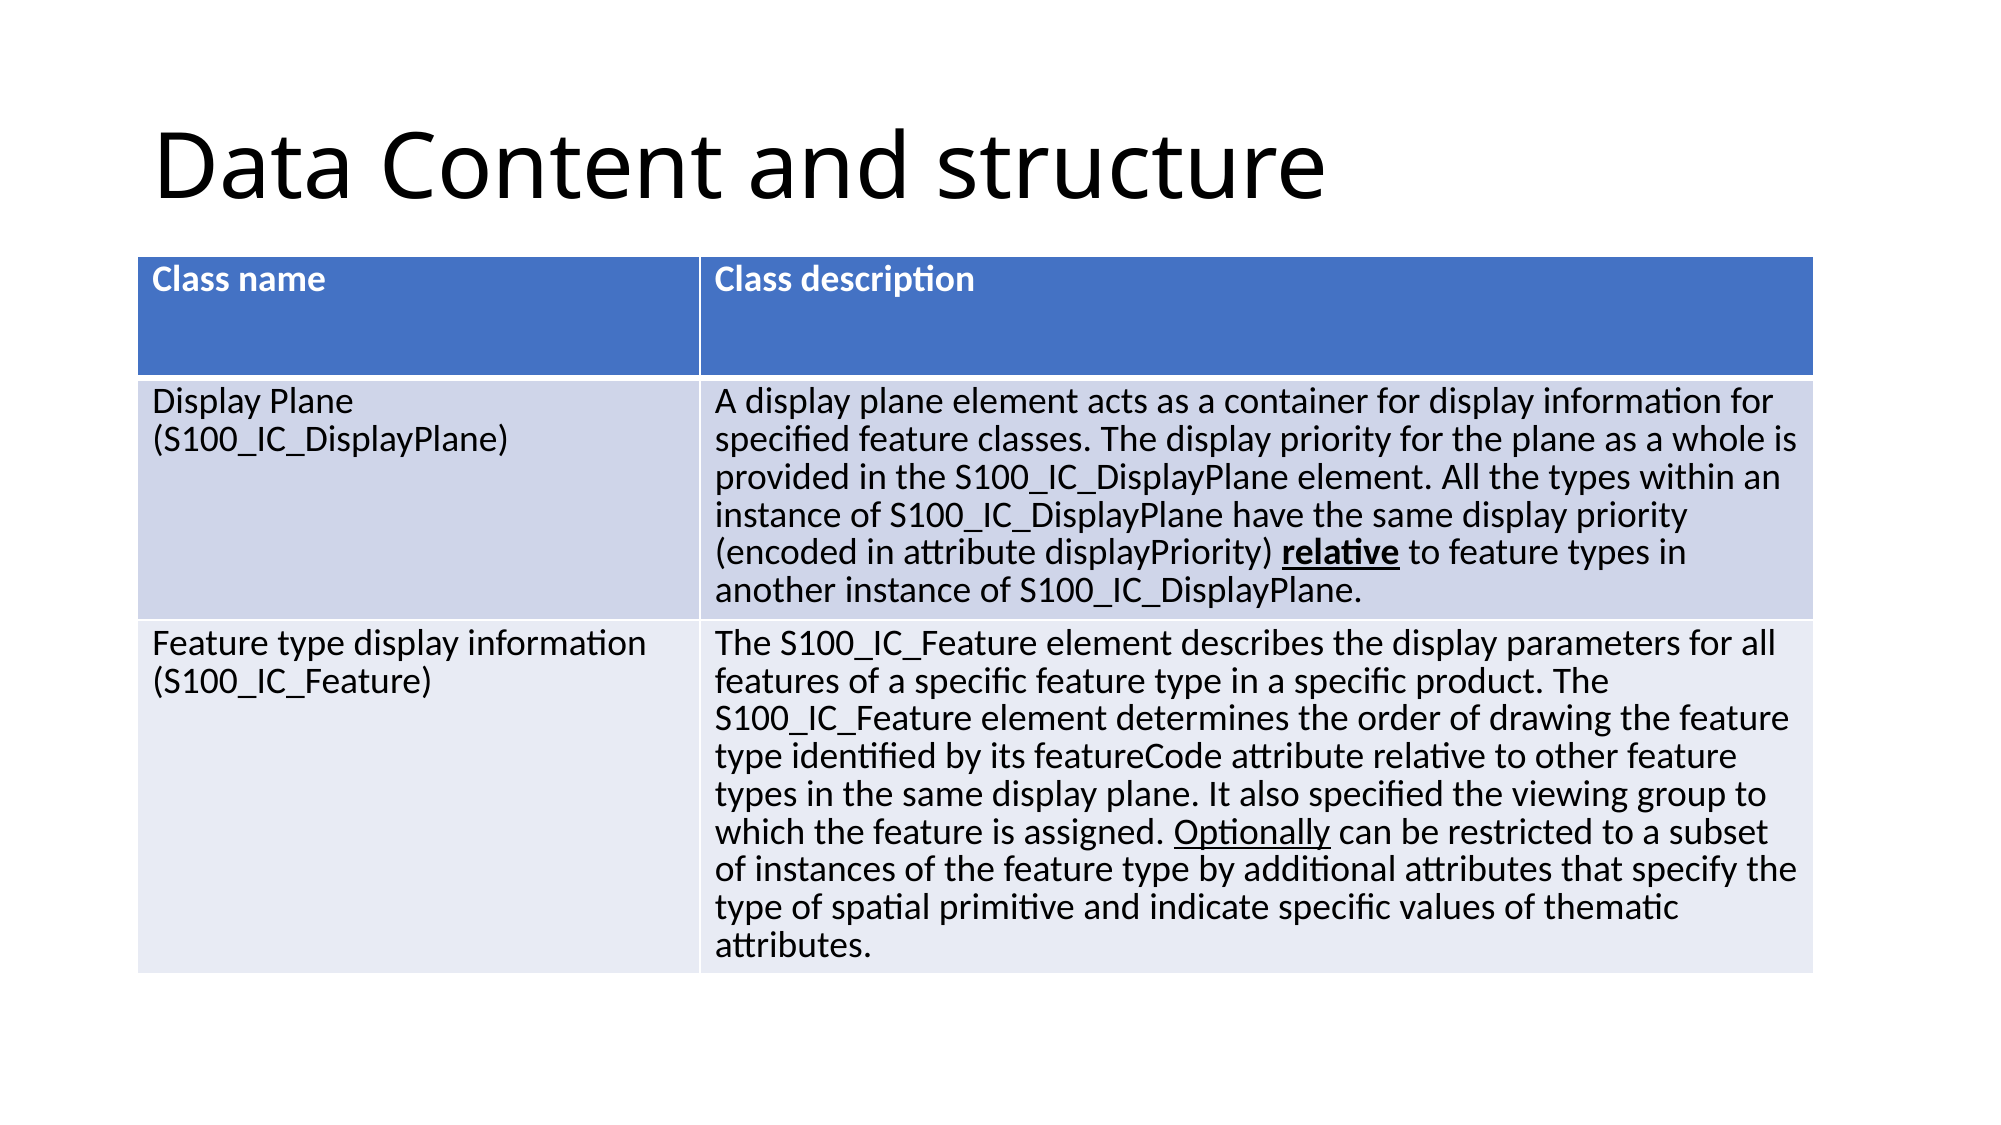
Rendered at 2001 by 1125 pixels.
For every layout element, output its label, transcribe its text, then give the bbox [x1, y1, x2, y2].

table_header Class description [701, 257, 1813, 375]
table_cell Display Plane (S100_IC_DisplayPlane) [138, 381, 699, 619]
table_cell Feature type display information (S100_IC_Feature) [138, 621, 699, 973]
table_cell The S100_IC_Feature element describes the display parameters for all features of a specific feature type in a specific product. The S100_IC_Feature element determines the order of drawing the feature type identified by its featureCode attribute relative to other feature types in the same display plane. It also specified the viewing group to which the feature is assigned. Optionally can be restricted to a subset of instances of the feature type by additional attributes that specify the type of spatial primitive and indicate specific values of thematic attributes. [701, 621, 1813, 973]
table_cell A display plane element acts as a container for display information for specified feature classes. The display priority for the plane as a whole is provided in the S100_IC_DisplayPlane element. All the types within an instance of S100_IC_DisplayPlane have the same display priority (encoded in attribute displayPriority) relative to feature types in another instance of S100_IC_DisplayPlane. [701, 381, 1813, 619]
title Data Content and structure [137, 59, 1863, 278]
table_header Class name [138, 257, 699, 375]
